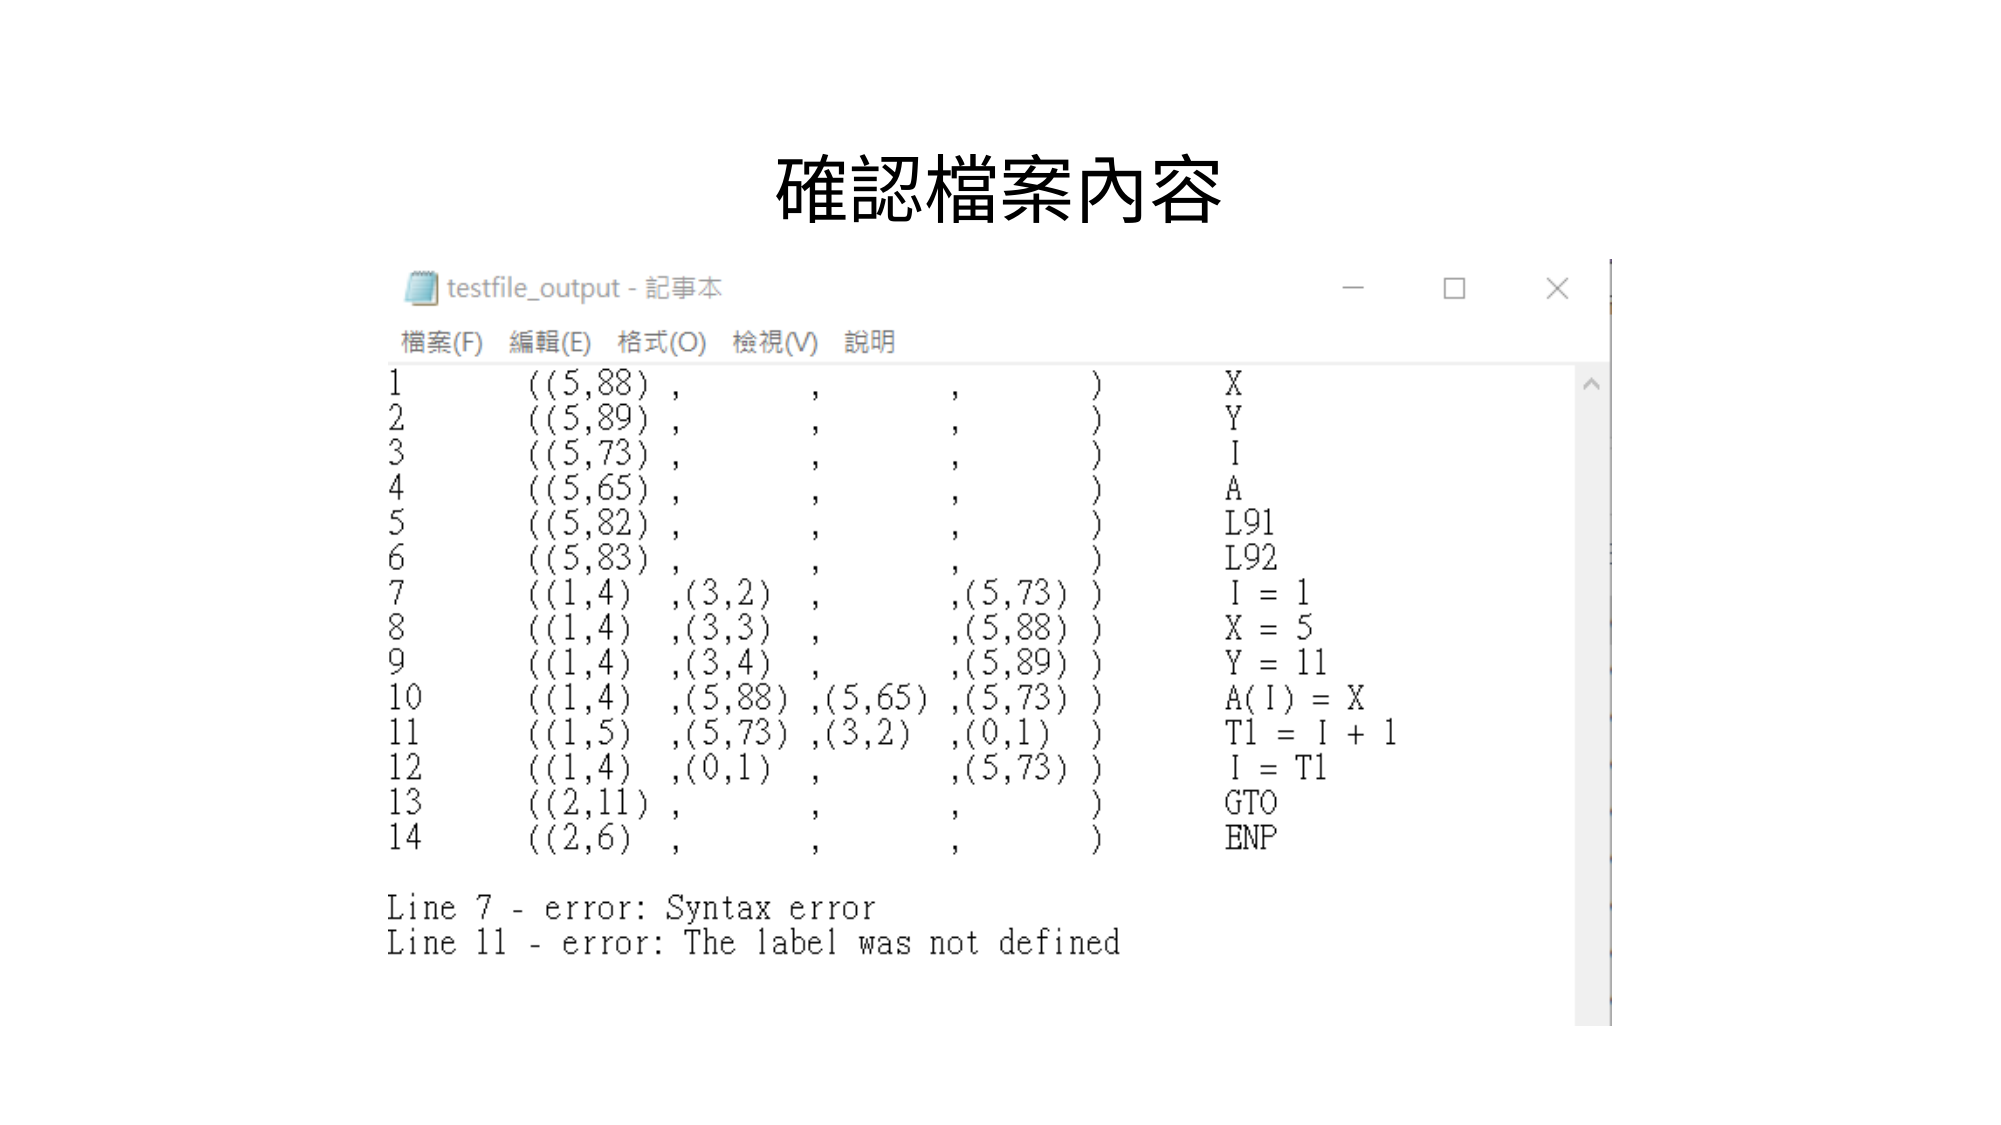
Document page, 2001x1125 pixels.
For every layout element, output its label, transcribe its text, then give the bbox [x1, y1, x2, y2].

title 確認檔案內容 [137, 84, 1863, 302]
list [388, 259, 1612, 1026]
